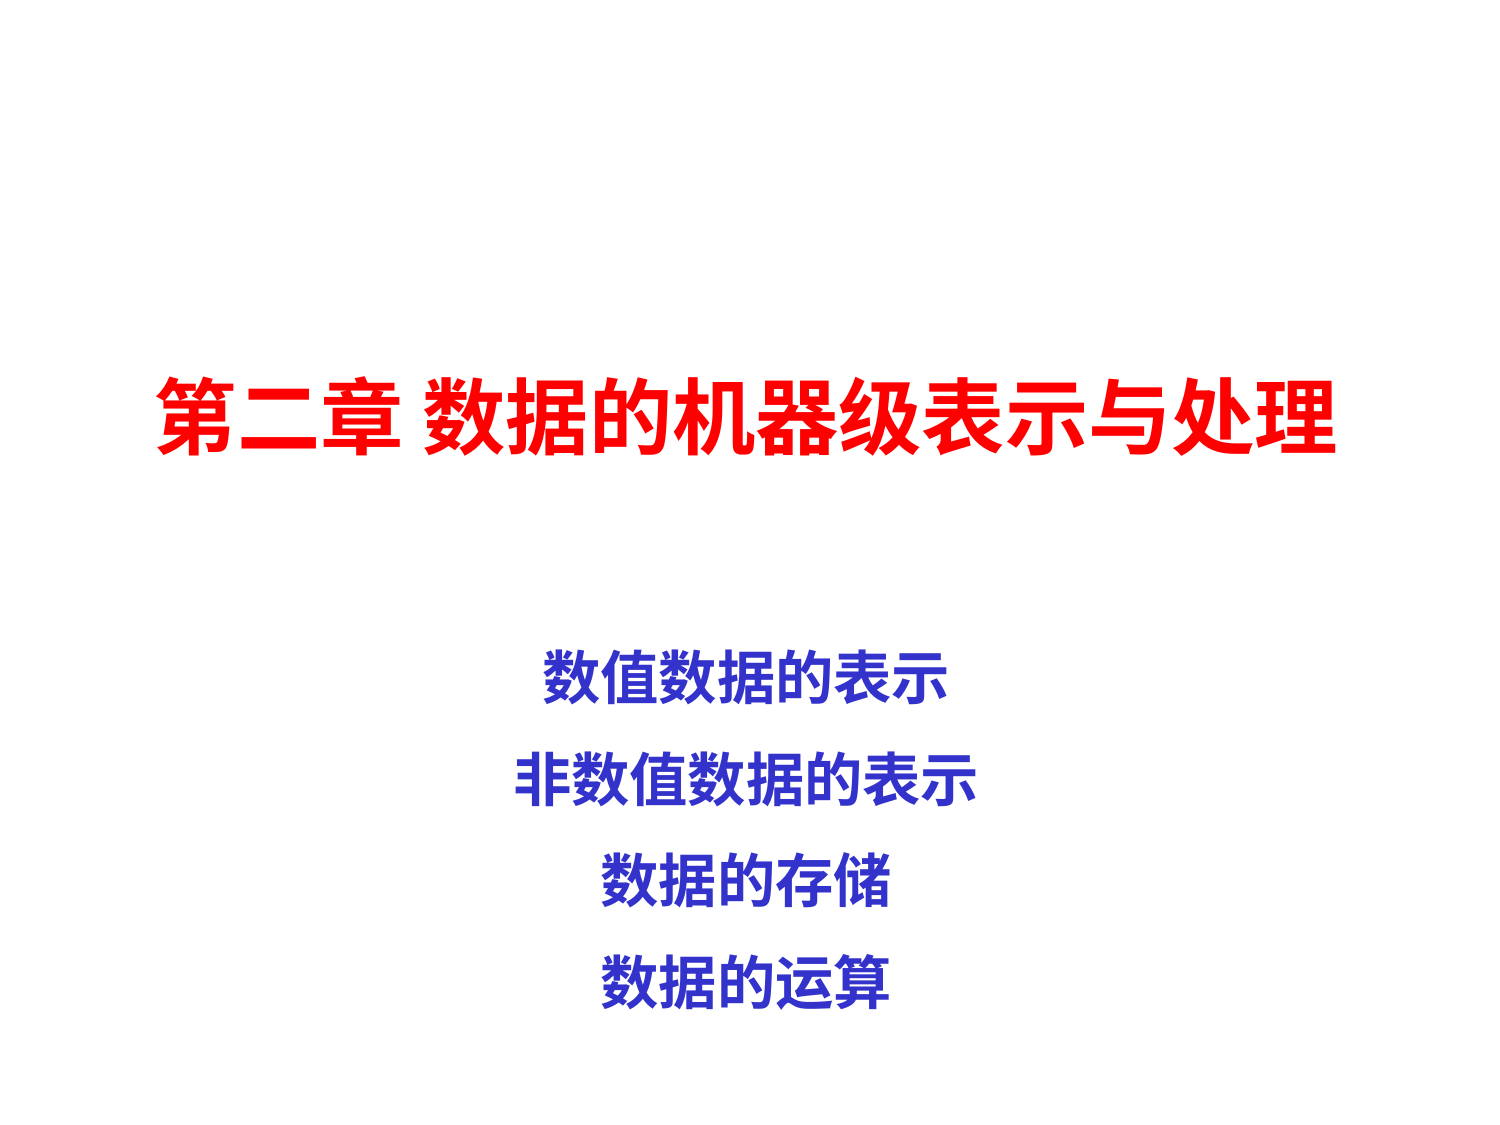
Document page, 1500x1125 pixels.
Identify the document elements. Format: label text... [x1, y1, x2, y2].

title 第二章 数据的机器级表示与处理 数值数据的表示 非数值数据的表示 数据的存储 数据的运算 [77, 33, 1415, 1014]
